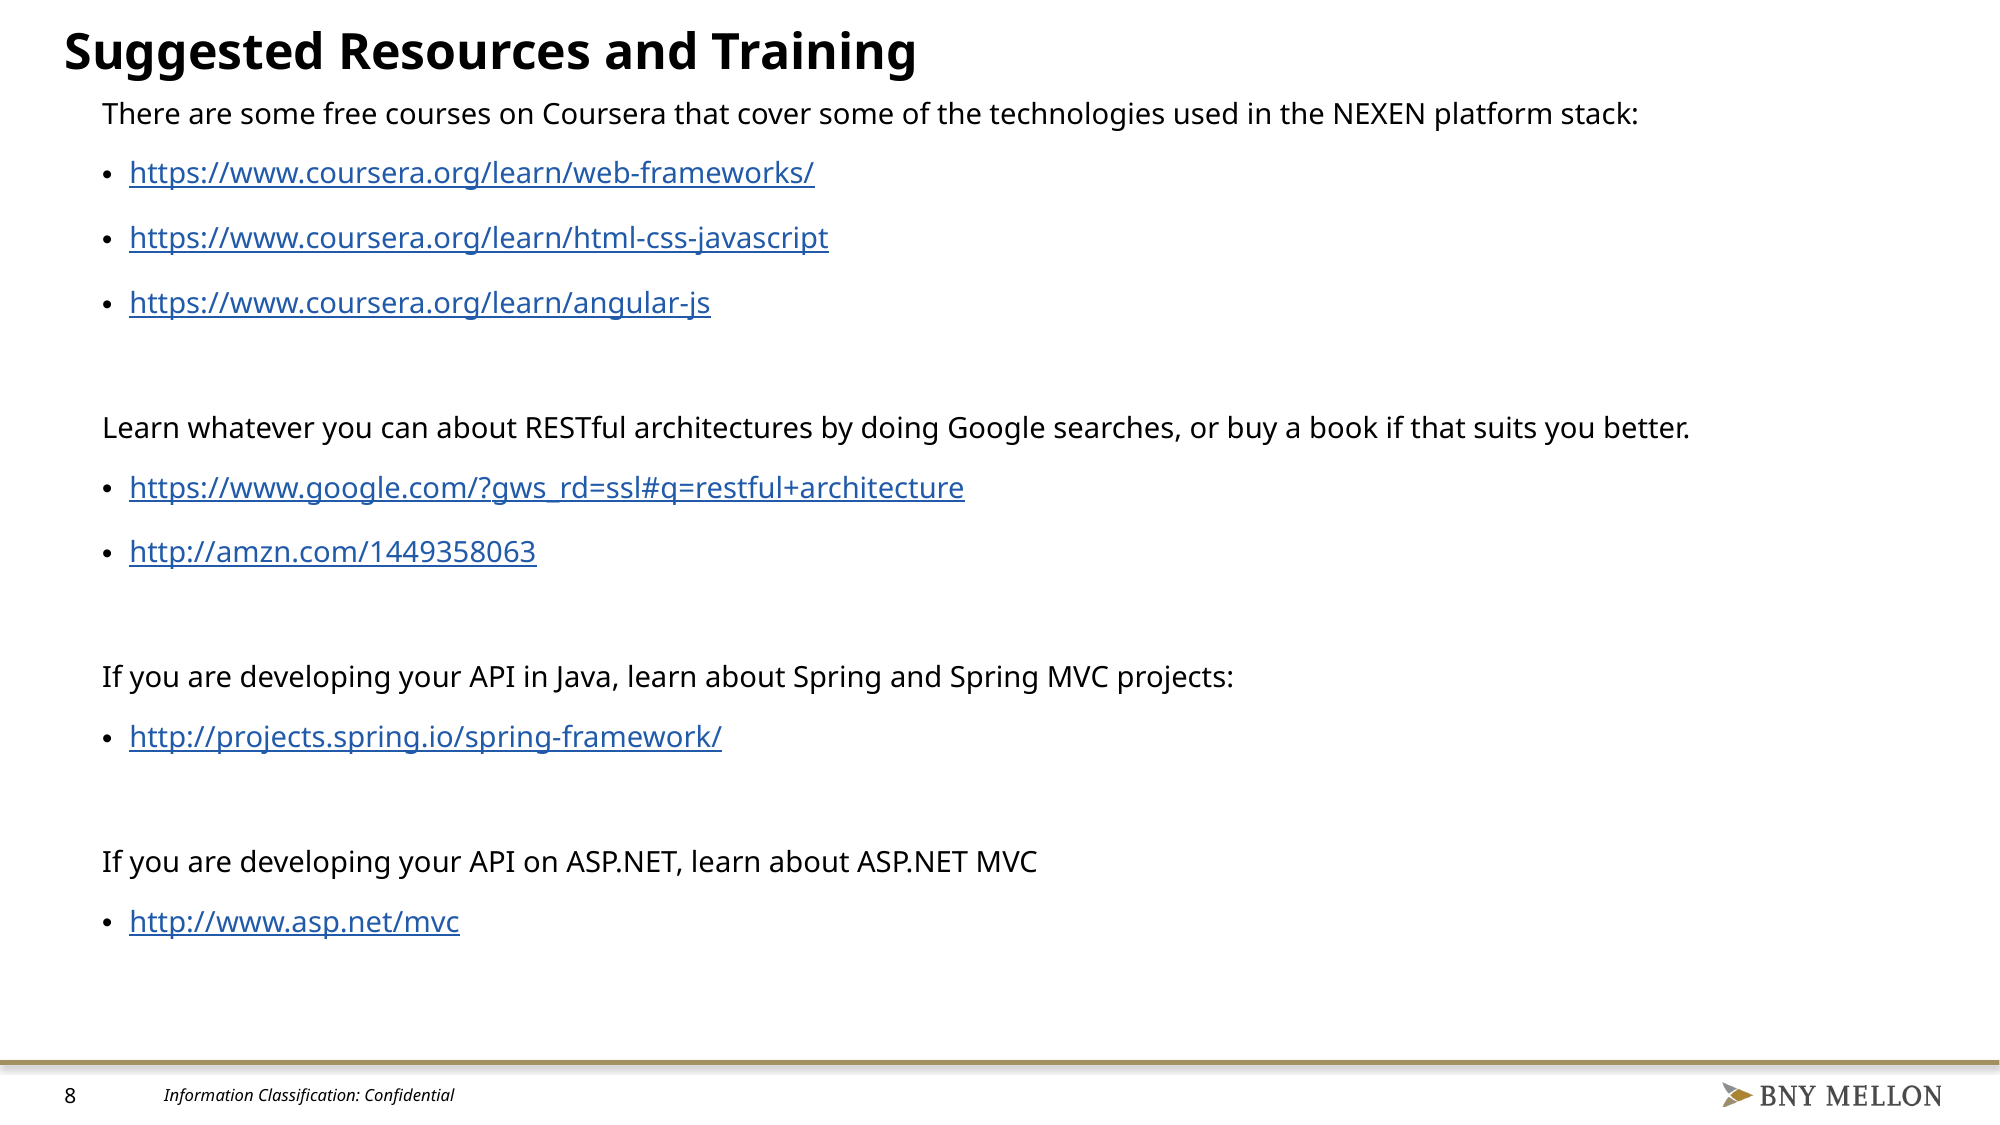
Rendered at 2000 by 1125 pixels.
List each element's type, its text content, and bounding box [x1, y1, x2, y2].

text_box There are some free courses on Coursera that cover some of the technologies used in the NEXEN platform stack: https://www.coursera.org/learn/web-frameworks/ https://www.coursera.org/learn/html-css-javascript https://www.coursera.org/learn/angular-js Learn whatever you can about RESTful architectures by doing Google searches, or buy a book if that suits you better. https://www.google.com/?gws_rd=ssl#q=restful+architecture http://amzn.com/1449358063 If you are developing your API in Java, learn about Spring and Spring MVC projects: http://projects.spring.io/spring-framework/ If you are developing your API on ASP.NET, learn about ASP.NET MVC http://www.asp.net/mvc [87, 87, 1925, 963]
title Suggested Resources and Training [49, 12, 1949, 83]
